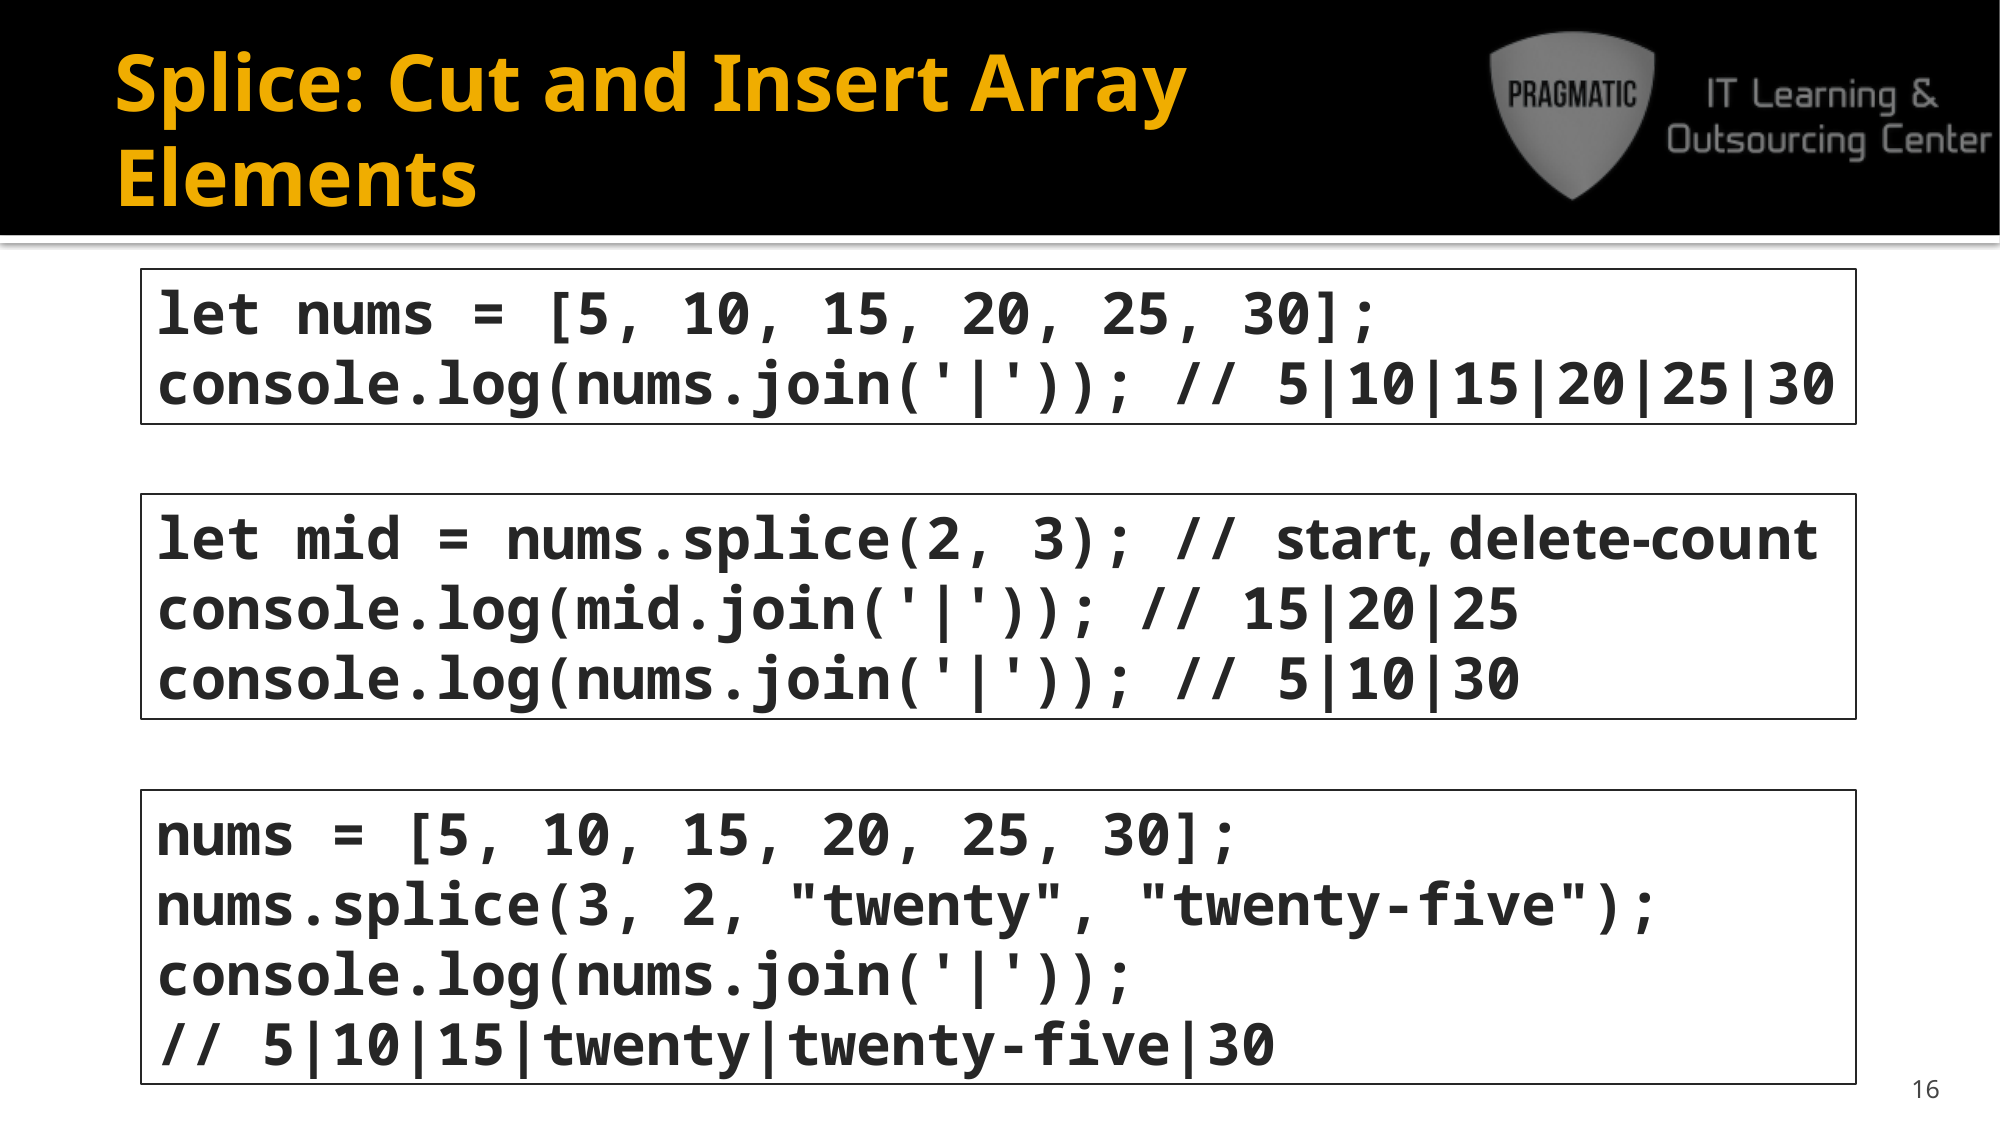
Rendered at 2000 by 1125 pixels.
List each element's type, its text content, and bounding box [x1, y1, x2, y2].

text_box let nums = [5, 10, 15, 20, 25, 30]; console.log(nums.join('|')); // 5|10|15|20|25|30 [141, 268, 1856, 424]
text_box nums = [5, 10, 15, 20, 25, 30]; nums.splice(3, 2, "twenty", "twenty-five"); console.log(nums.join('|')); // 5|10|15|twenty|twenty-five|30 [141, 789, 1856, 1085]
text_box let mid = nums.splice(2, 3); // start, delete-count console.log(mid.join('|')); // 15|20|25 console.log(nums.join('|')); // 5|10|30 [141, 493, 1856, 719]
title Splice: Cut and Insert Array Elements [99, 24, 1900, 231]
picture [1900, 24, 2000, 207]
slide_number 16 [1794, 1062, 1955, 1108]
